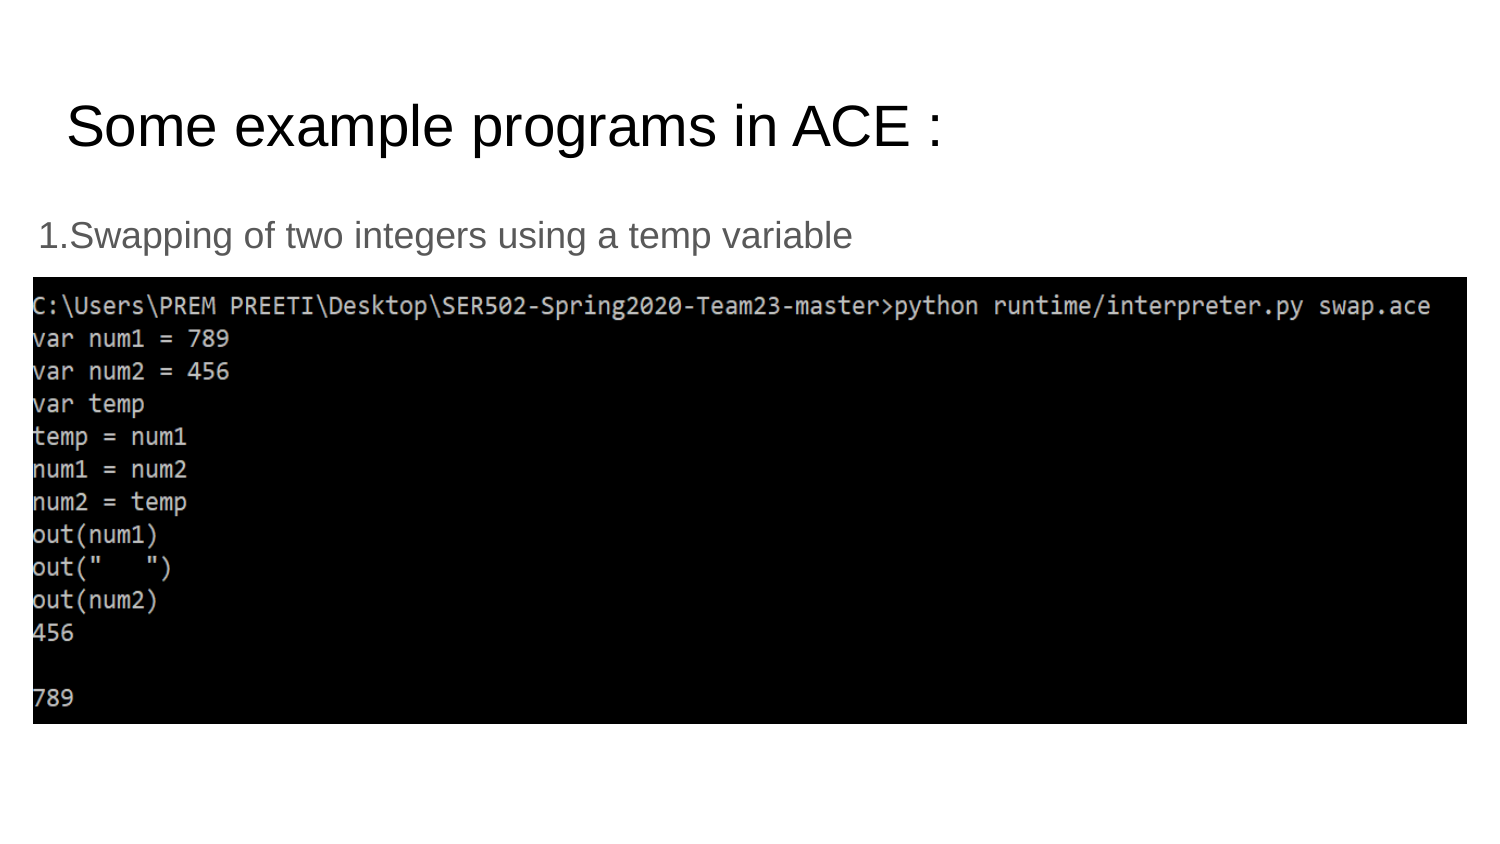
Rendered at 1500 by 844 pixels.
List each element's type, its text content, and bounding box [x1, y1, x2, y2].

list 1.Swapping of two integers using a temp variable [23, 189, 1421, 256]
picture [33, 277, 1467, 724]
title Some example programs in ACE : [51, 72, 1449, 167]
